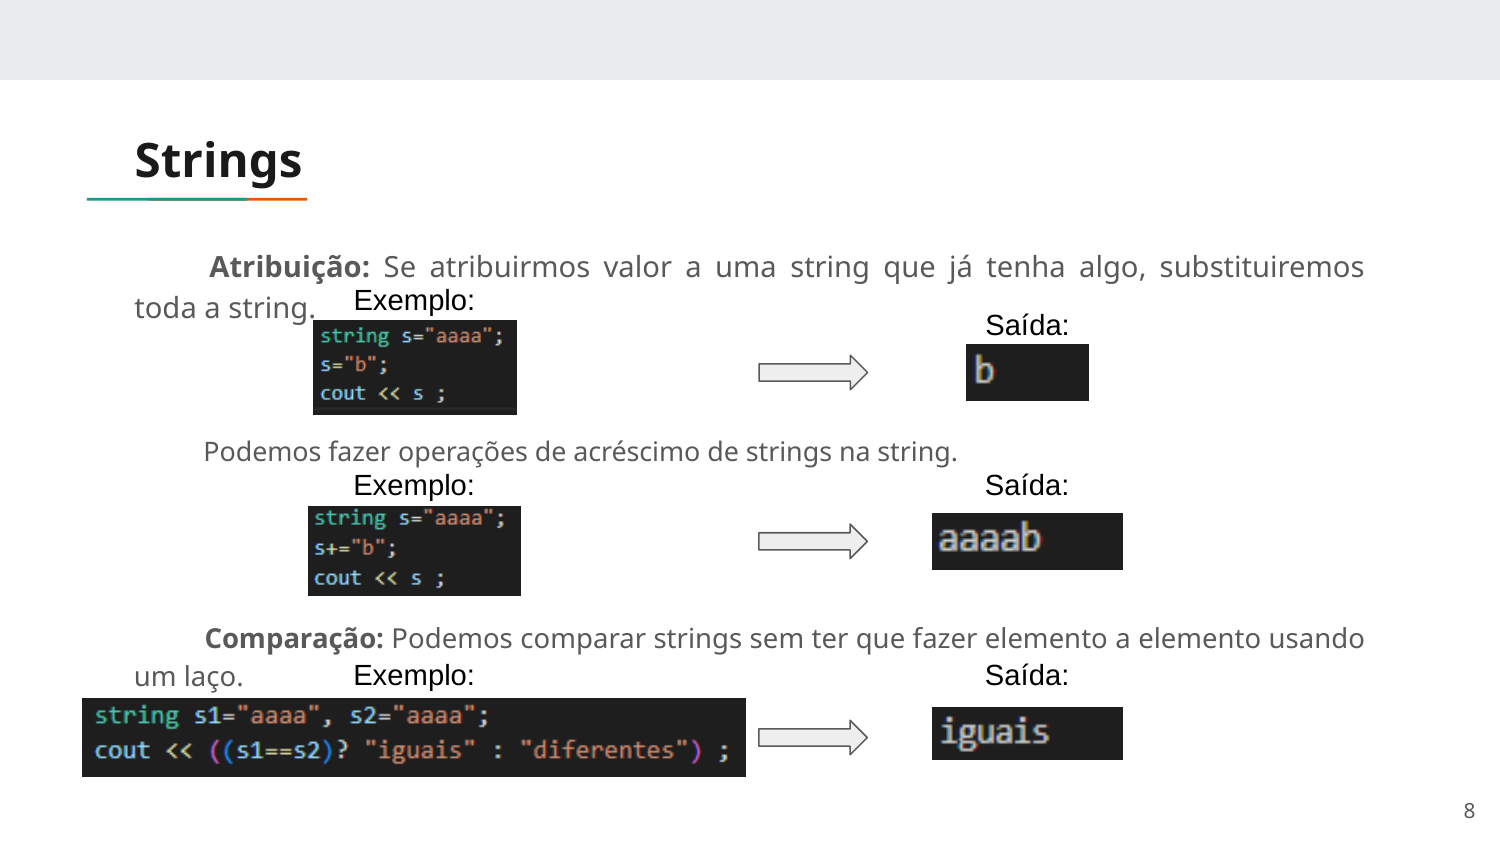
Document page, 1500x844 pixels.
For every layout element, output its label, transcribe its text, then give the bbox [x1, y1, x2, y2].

list Podemos fazer operações de acréscimo de strings na string. [119, 414, 1381, 482]
picture [932, 707, 1123, 760]
text_box Exemplo: [265, 266, 564, 332]
text_box [759, 355, 868, 390]
list Atribuição: Se atribuirmos valor a uma string que já tenha algo, substituiremos toda a string. [119, 228, 1381, 296]
text_box Saída: [878, 641, 1177, 707]
text_box Saída: [878, 451, 1177, 517]
slide_number ‹#› [1400, 779, 1491, 844]
picture [312, 320, 517, 415]
text_box Exemplo: [265, 641, 564, 696]
picture [82, 697, 746, 778]
list Comparação: Podemos comparar strings sem ter que fazer elemento a elemento usando um laço. [119, 601, 1381, 708]
text_box Saída: [878, 291, 1177, 357]
picture [966, 344, 1089, 401]
picture [307, 506, 521, 596]
text_box [758, 524, 868, 559]
text_box [758, 720, 868, 755]
text_box Exemplo: [265, 451, 564, 517]
picture [932, 513, 1123, 570]
title Strings [119, 114, 1381, 203]
